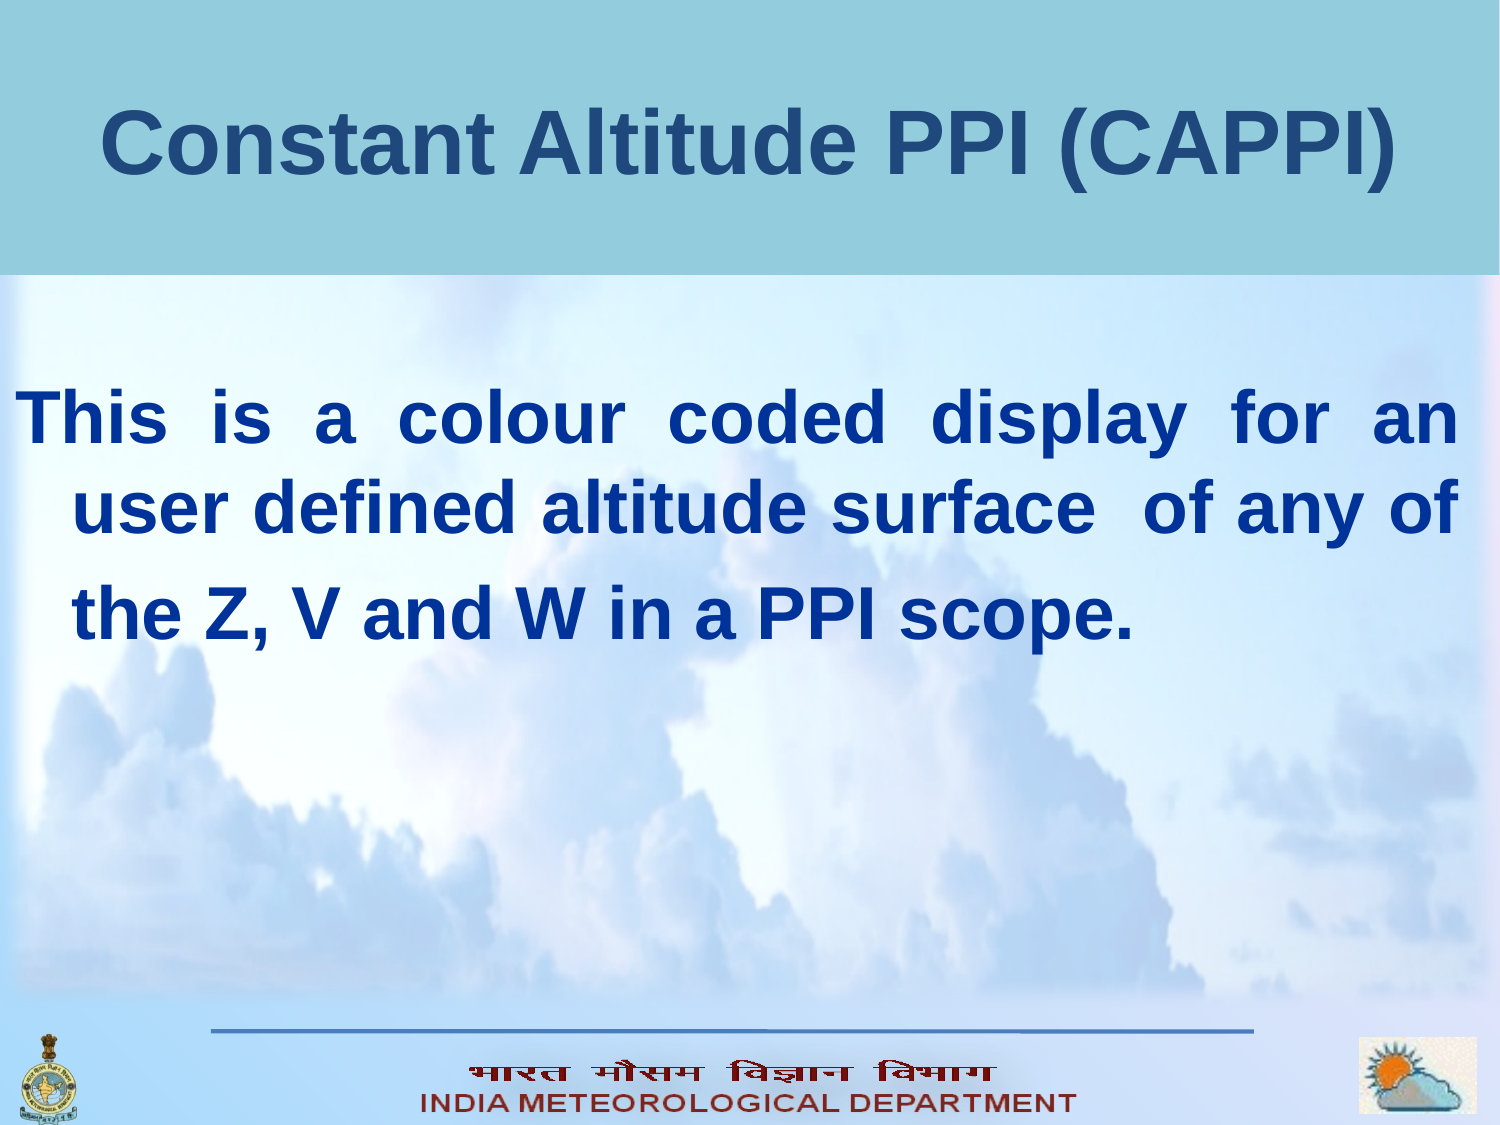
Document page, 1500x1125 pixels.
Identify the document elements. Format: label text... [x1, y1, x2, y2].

list This is a colour coded display for an user defined altitude surface of any of the Z, V and W in a PPI scope. [0, 262, 1476, 938]
picture [1359, 1037, 1477, 1114]
title Constant Altitude PPI (CAPPI) [0, 0, 1500, 276]
picture [16, 1031, 82, 1125]
